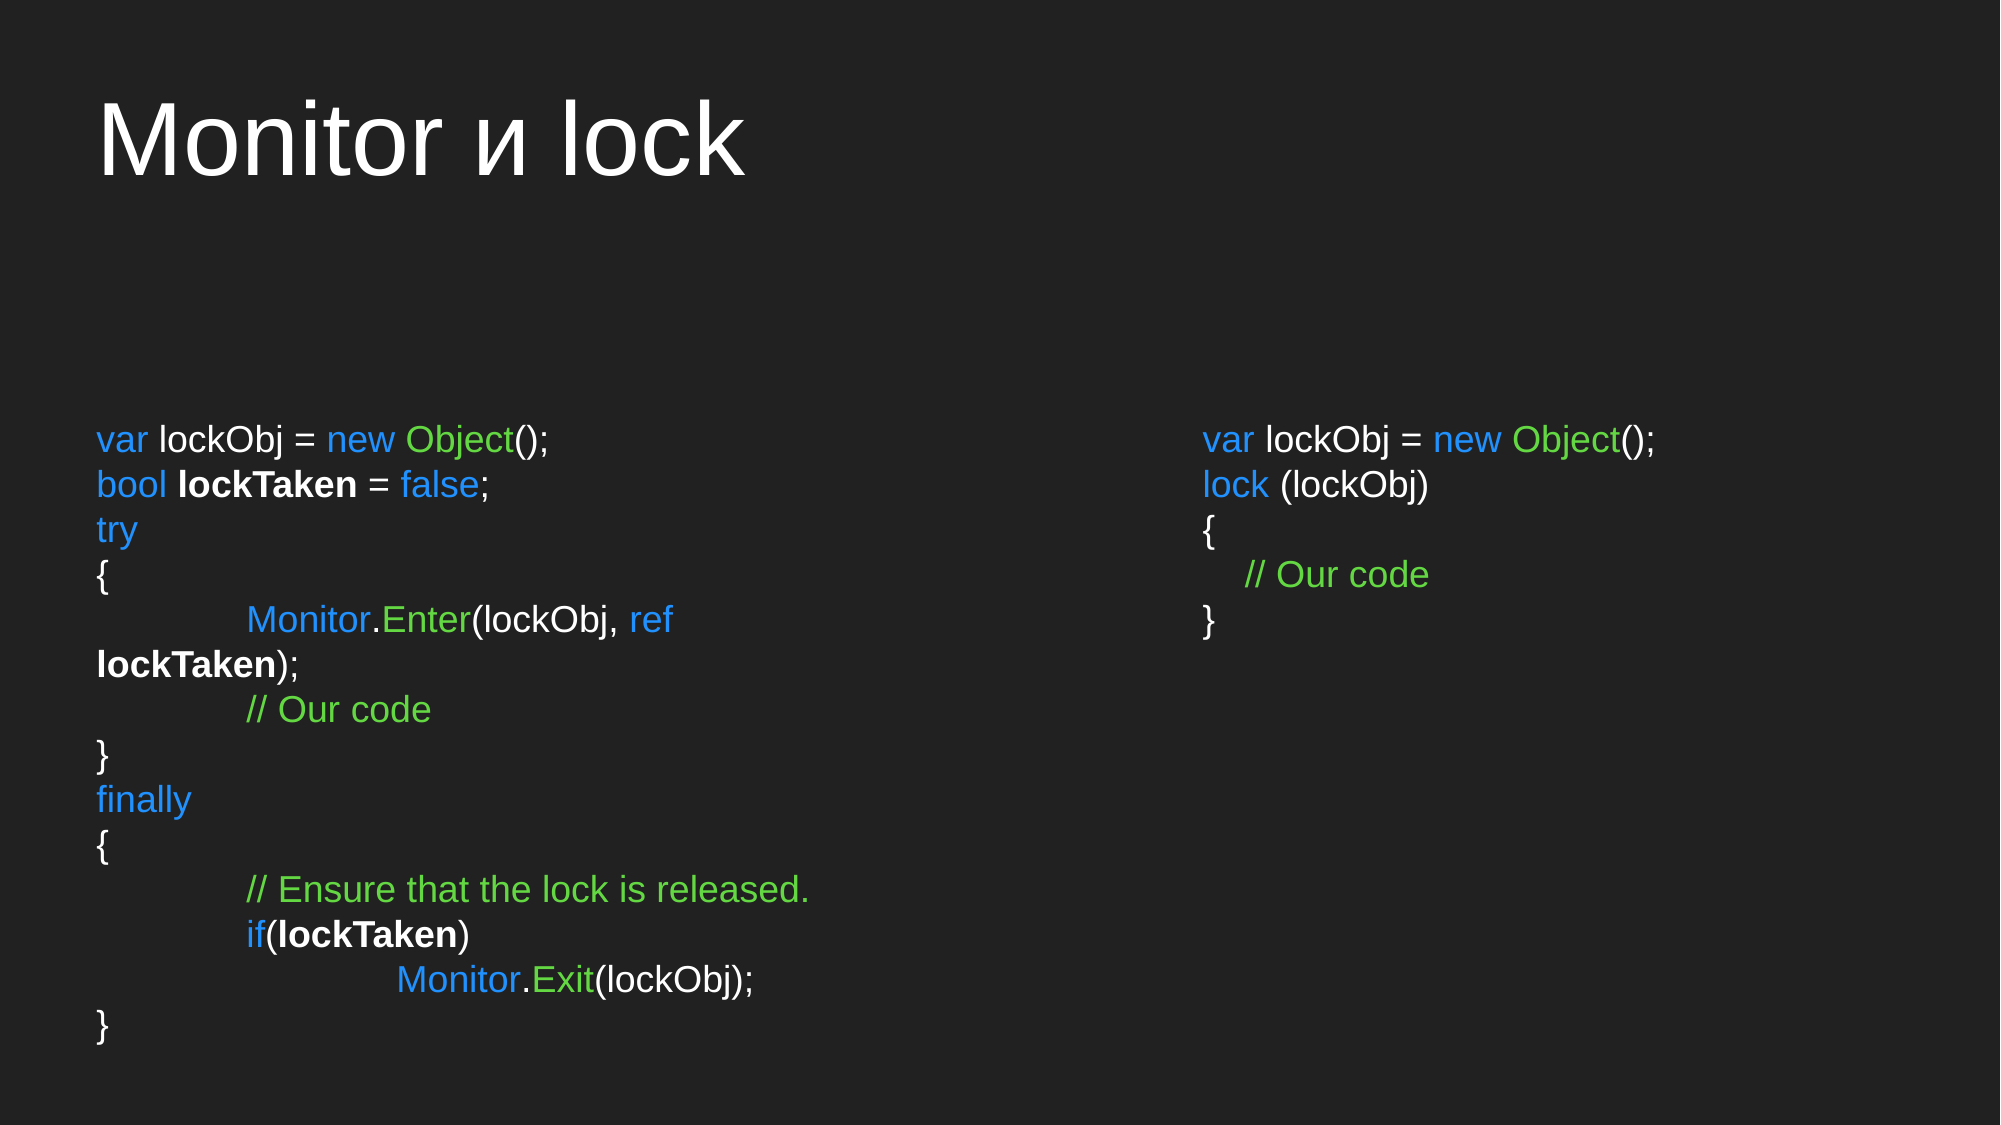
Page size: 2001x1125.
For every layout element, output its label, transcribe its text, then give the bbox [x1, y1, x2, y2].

title Monitor и lock [96, 95, 1904, 297]
list var lockObj = new Object(); bool lockTaken = false; try { Monitor.Enter(lockObj, ref lockTaken); // Our code } finally { // Ensure that the lock is released. if(lockTaken) Monitor.Exit(lockObj); } [96, 414, 848, 1111]
list var lockObj = new Object(); lock (lockObj) { // Our code } [1202, 414, 1862, 1111]
